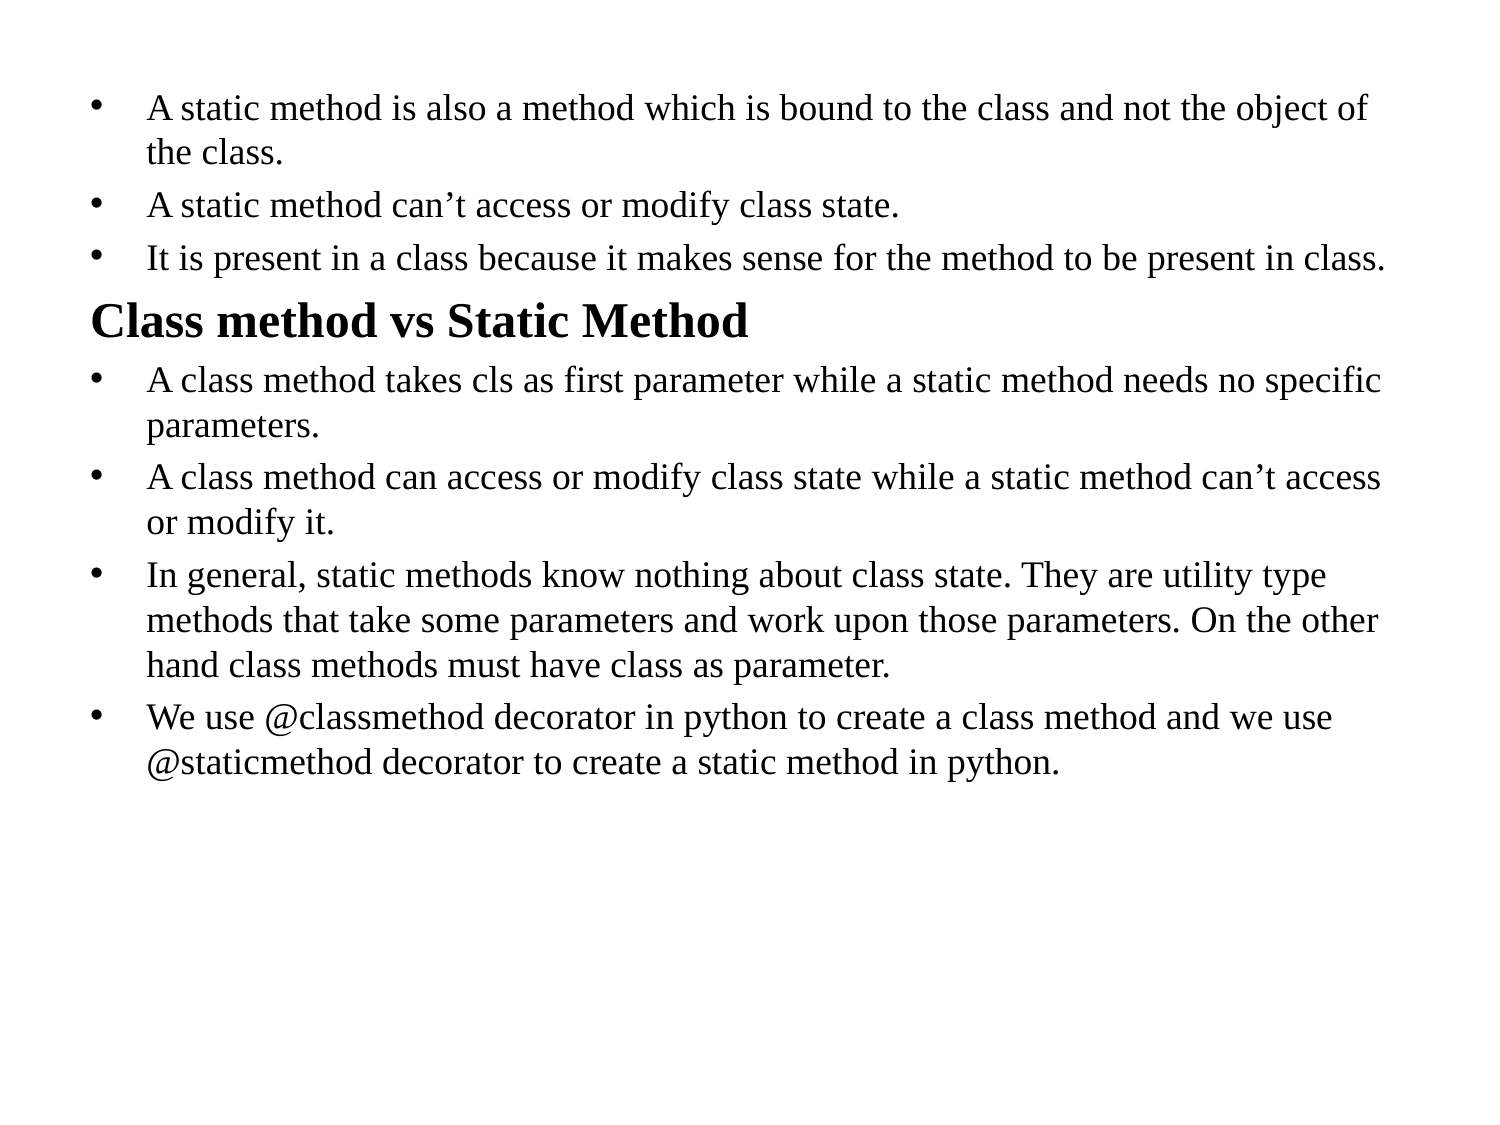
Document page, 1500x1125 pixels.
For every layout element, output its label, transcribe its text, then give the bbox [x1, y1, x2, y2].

list A static method is also a method which is bound to the class and not the object of the class. A static method can’t access or modify class state. It is present in a class because it makes sense for the method to be present in class. Class method vs Static Method A class method takes cls as first parameter while a static method needs no specific parameters. A class method can access or modify class state while a static method can’t access or modify it. In general, static methods know nothing about class state. They are utility type methods that take some parameters and work upon those parameters. On the other hand class methods must have class as parameter. We use @classmethod decorator in python to create a class method and we use @staticmethod decorator to create a static method in python. [75, 75, 1425, 1005]
